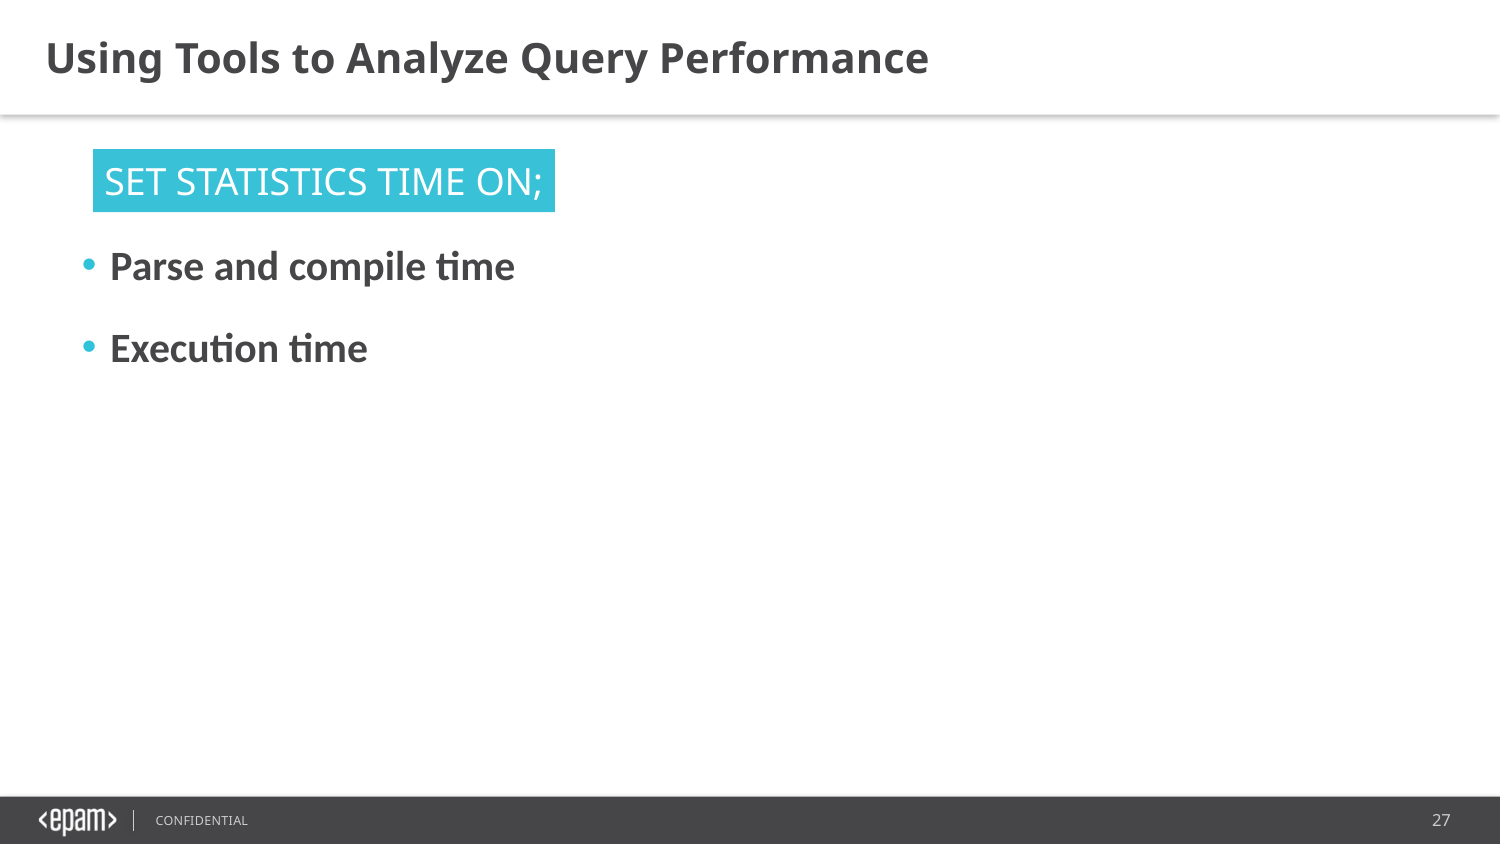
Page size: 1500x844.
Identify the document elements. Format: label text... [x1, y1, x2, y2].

picture [38, 808, 117, 837]
text_box Parse and compile time Execution time [67, 226, 1433, 766]
text_box SET STATISTICS TIME ON; [93, 149, 555, 213]
list Using Tools to Analyze Query Performance [0, 0, 1500, 115]
